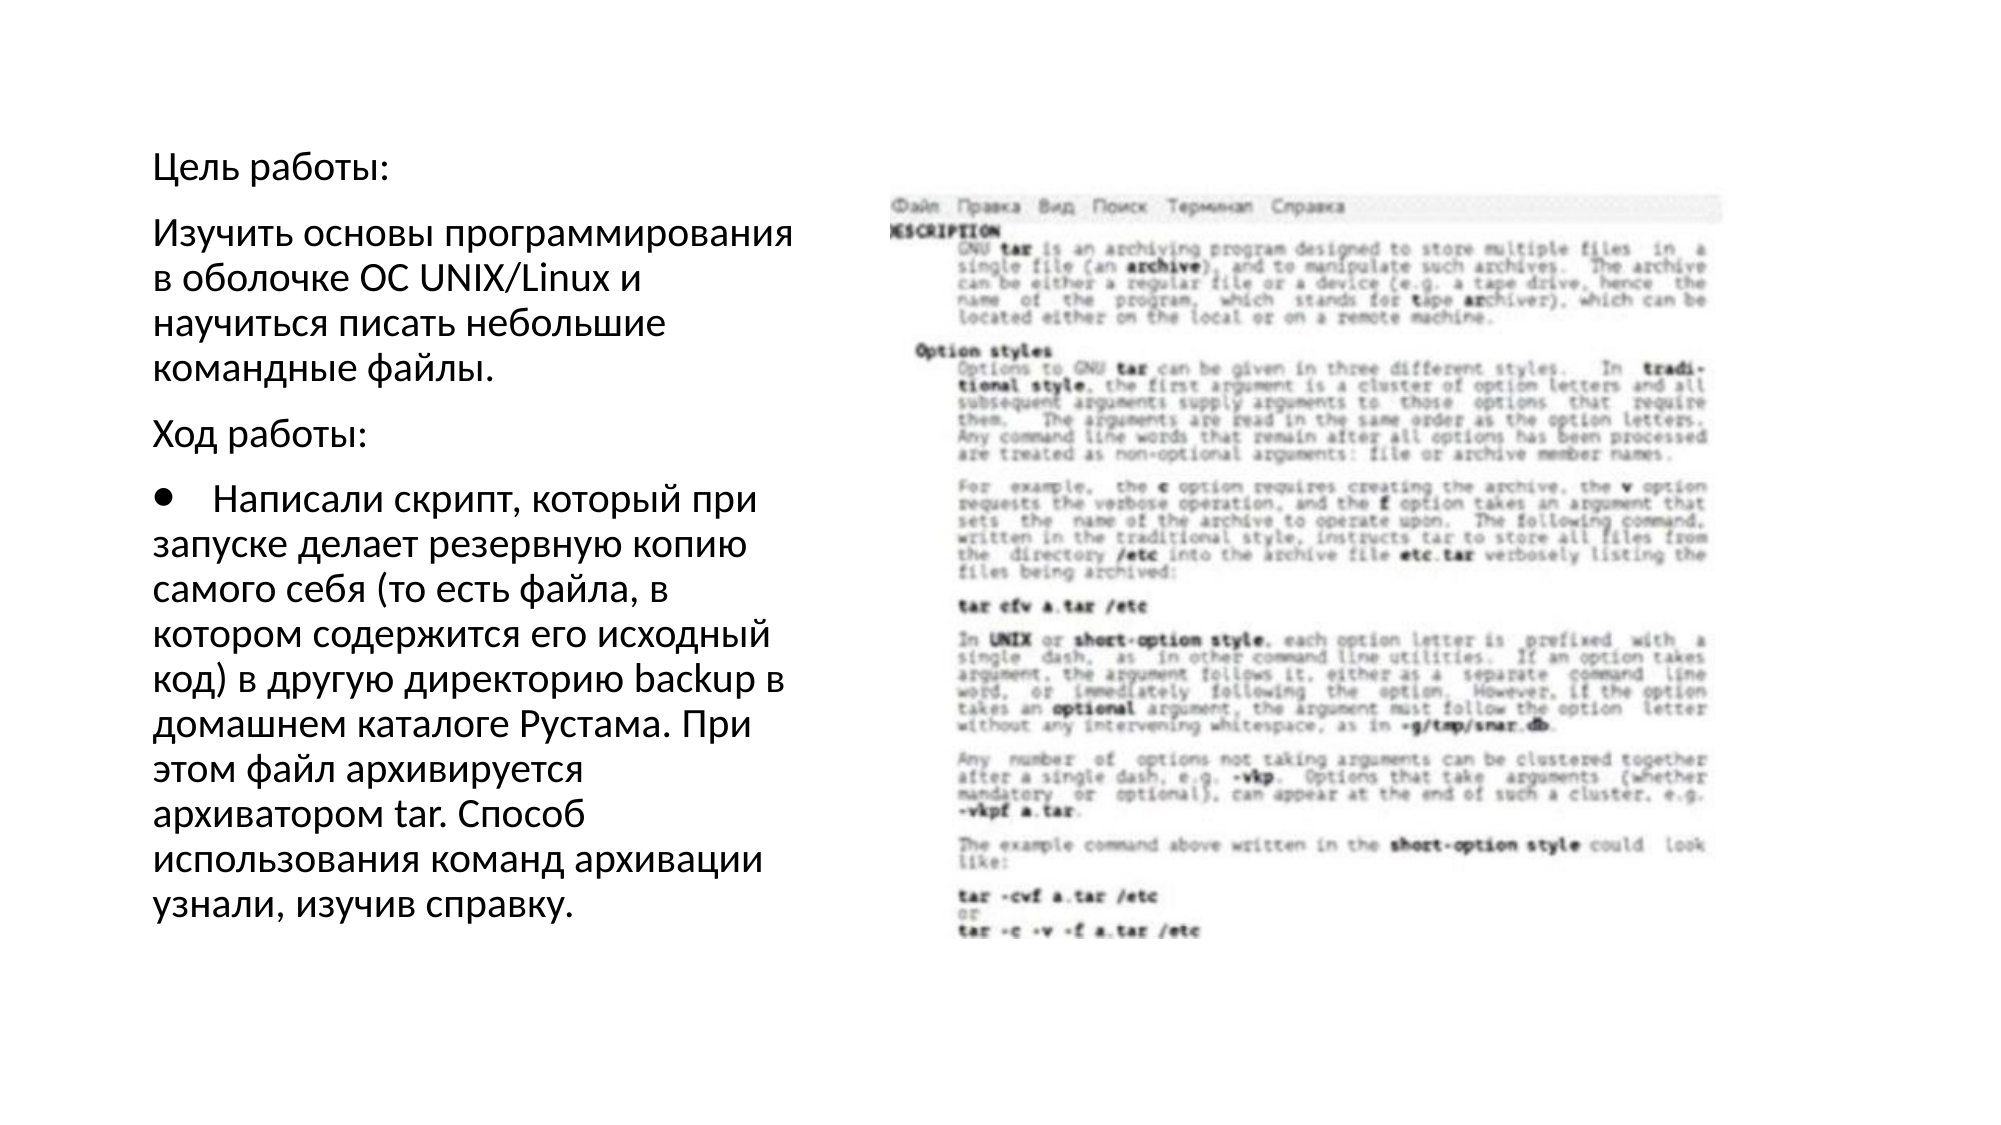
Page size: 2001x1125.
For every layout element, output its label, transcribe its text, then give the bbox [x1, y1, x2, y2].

list Цель работы: Изучить основы программирования в оболочке ОС UNIX/Linux и научиться писать небольшие командные файлы. Ход работы: ⦁ Написали скрипт, который при запуске делает резервную копию самого себя (то есть файла, в котором содержится его исходный код) в другую директорию backup в домашнем каталоге Рустама. При этом файл архивируется архиватором tar. Способ использования команд архивации узнали, изучив справку. [137, 137, 814, 1013]
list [889, 184, 1823, 940]
